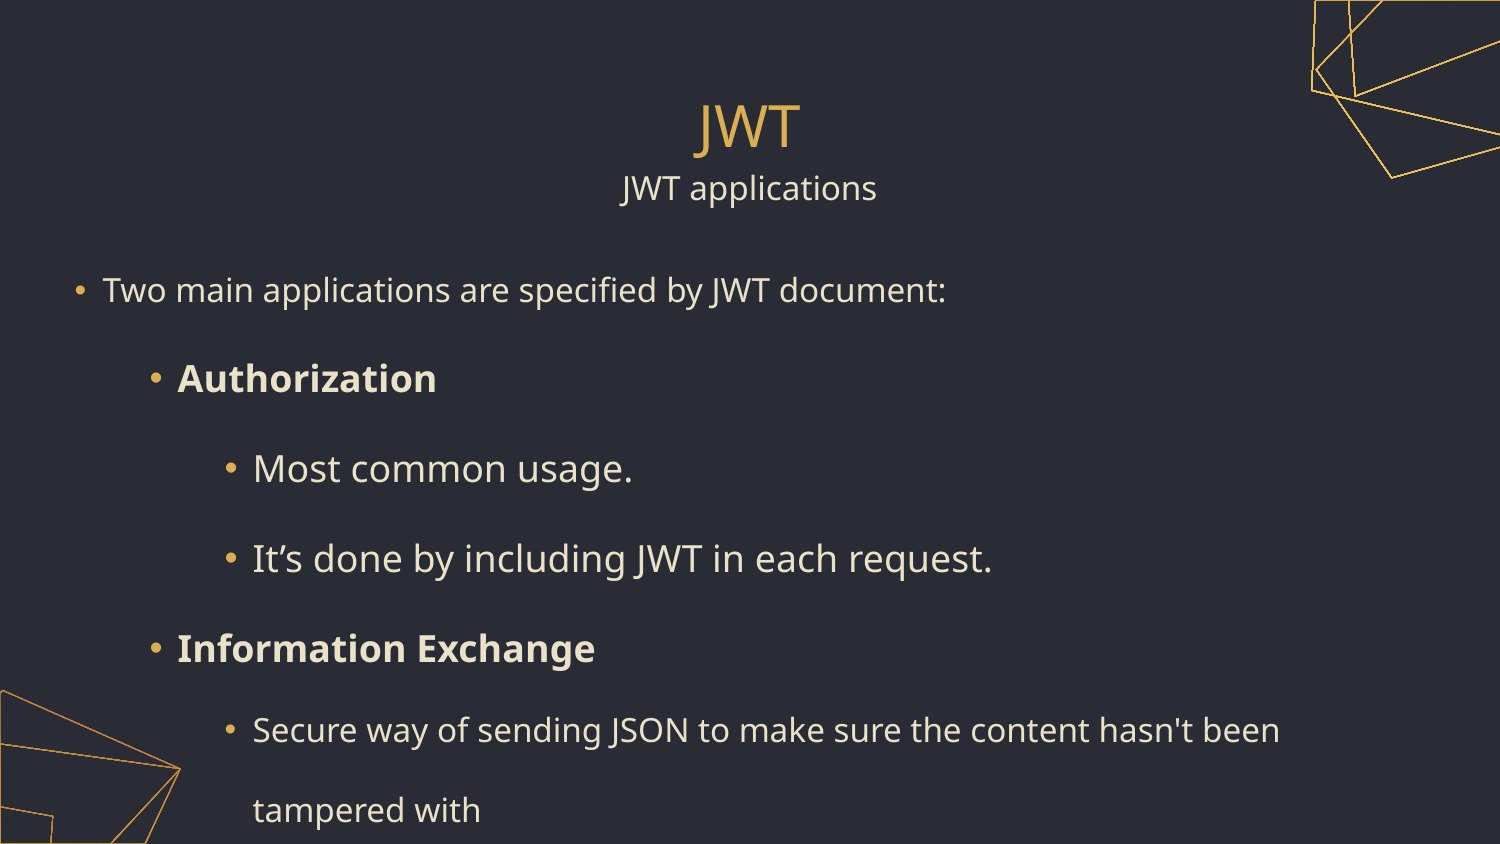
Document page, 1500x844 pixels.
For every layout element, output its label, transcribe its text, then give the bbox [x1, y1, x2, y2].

text_box JWT applications [607, 159, 893, 214]
title JWT [327, 88, 1173, 160]
subtitle Two main applications are specified by JWT document: Authorization Most common usage. It’s done by including JWT in each request. Information Exchange Secure way of sending JSON to make sure the content hasn't been tampered with [59, 214, 1441, 794]
